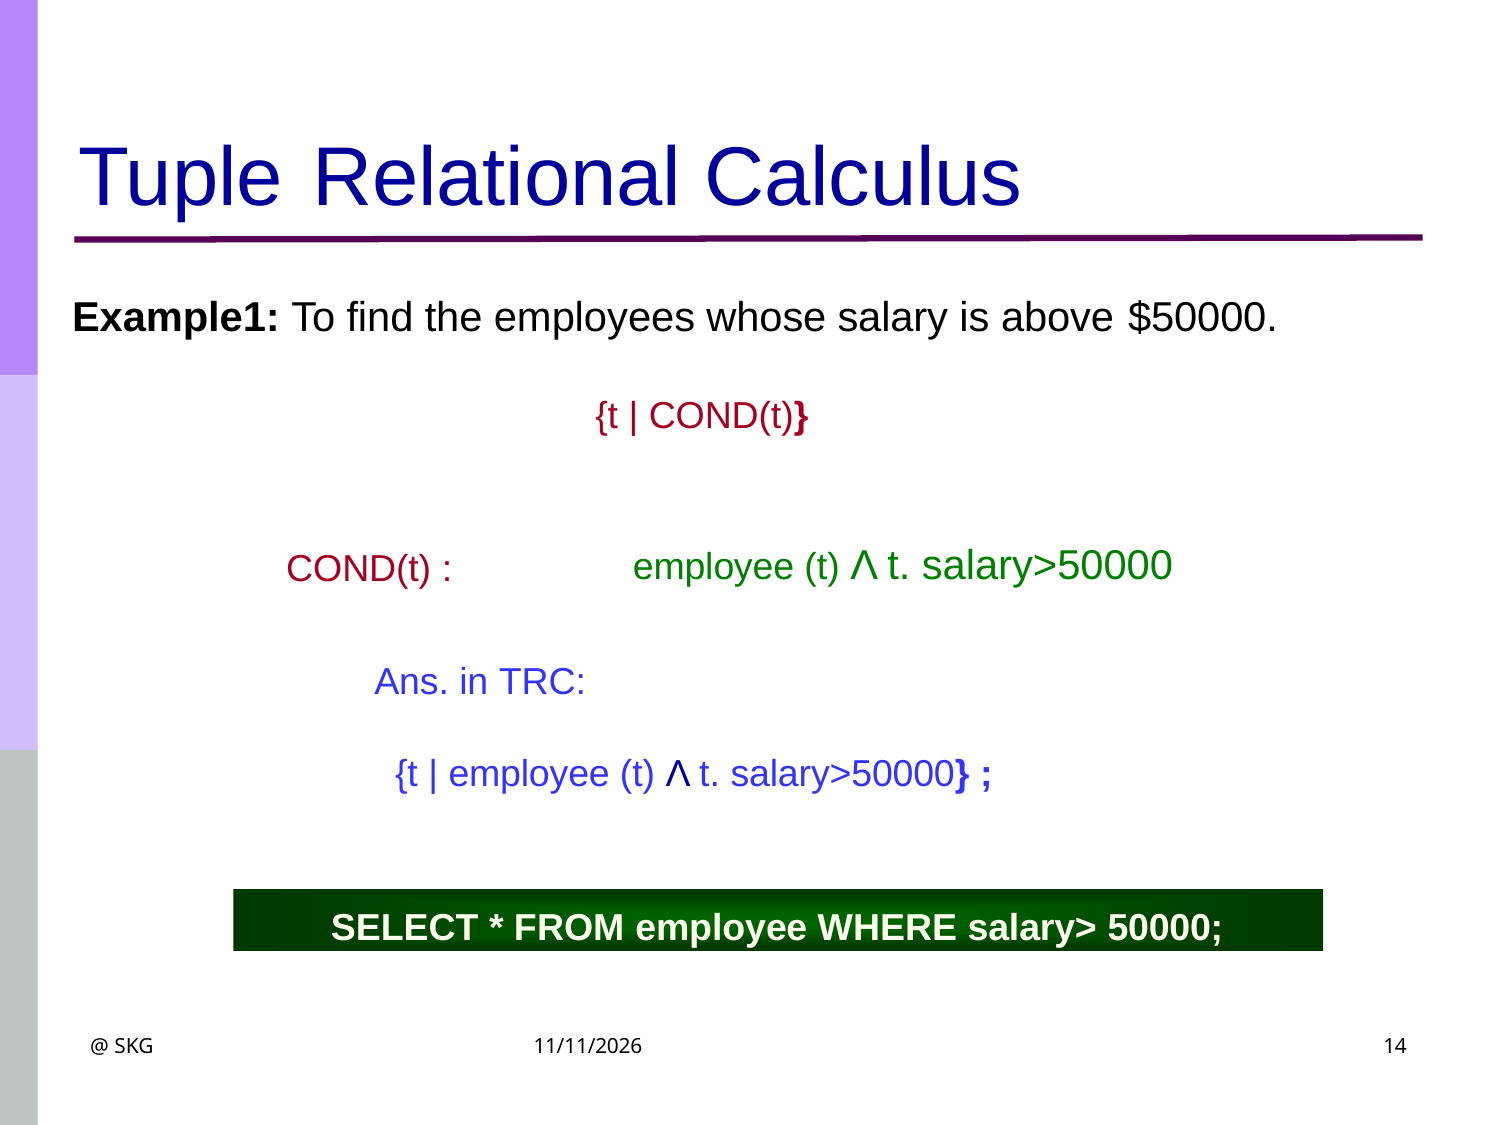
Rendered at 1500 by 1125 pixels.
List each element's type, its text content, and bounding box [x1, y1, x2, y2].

title Tuple Relational Calculus [76, 120, 1026, 287]
text_box [233, 889, 1324, 951]
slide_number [531, 1030, 969, 1125]
slide_number 14 [1377, 1030, 1417, 1125]
text_box Ans. in TRC: {t | employee (t) Λ t. salary>50000} ; SELECT * FROM employee WHERE salary> 50000; [328, 655, 1228, 948]
text_box employee (t) Λ t. salary>50000 [630, 535, 1250, 588]
text_box Example1: To find the employees whose salary is above $50000. {t | COND(t)} [69, 287, 1287, 437]
text_box COND(t) : [284, 541, 455, 589]
footer @ SKG [88, 1030, 205, 1125]
